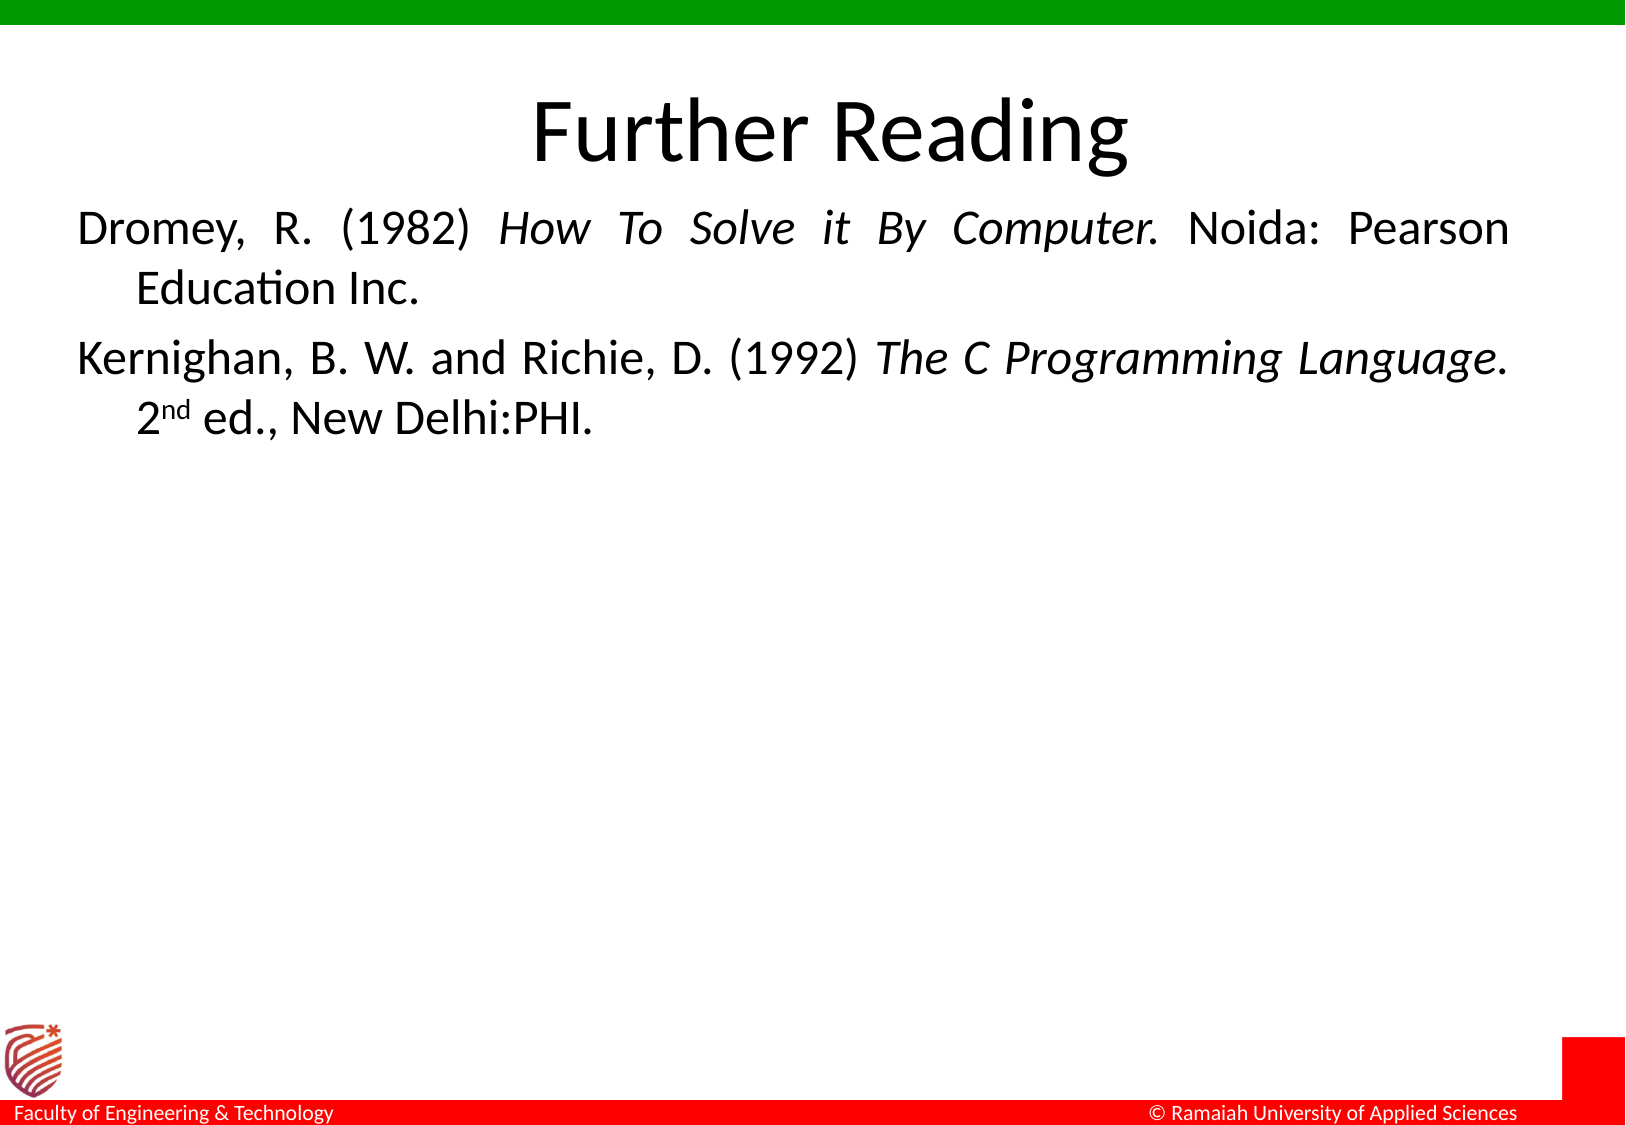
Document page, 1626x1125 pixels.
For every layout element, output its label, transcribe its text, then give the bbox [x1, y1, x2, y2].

text_box Dromey, R. (1982) How To Solve it By Computer. Noida: Pearson Education Inc. Kernighan, B. W. and Richie, D. (1992) The C Programming Language. 2nd ed., New Delhi:PHI. [62, 187, 1525, 563]
picture [0, 1013, 69, 1100]
text_box Further Reading [99, 62, 1563, 188]
